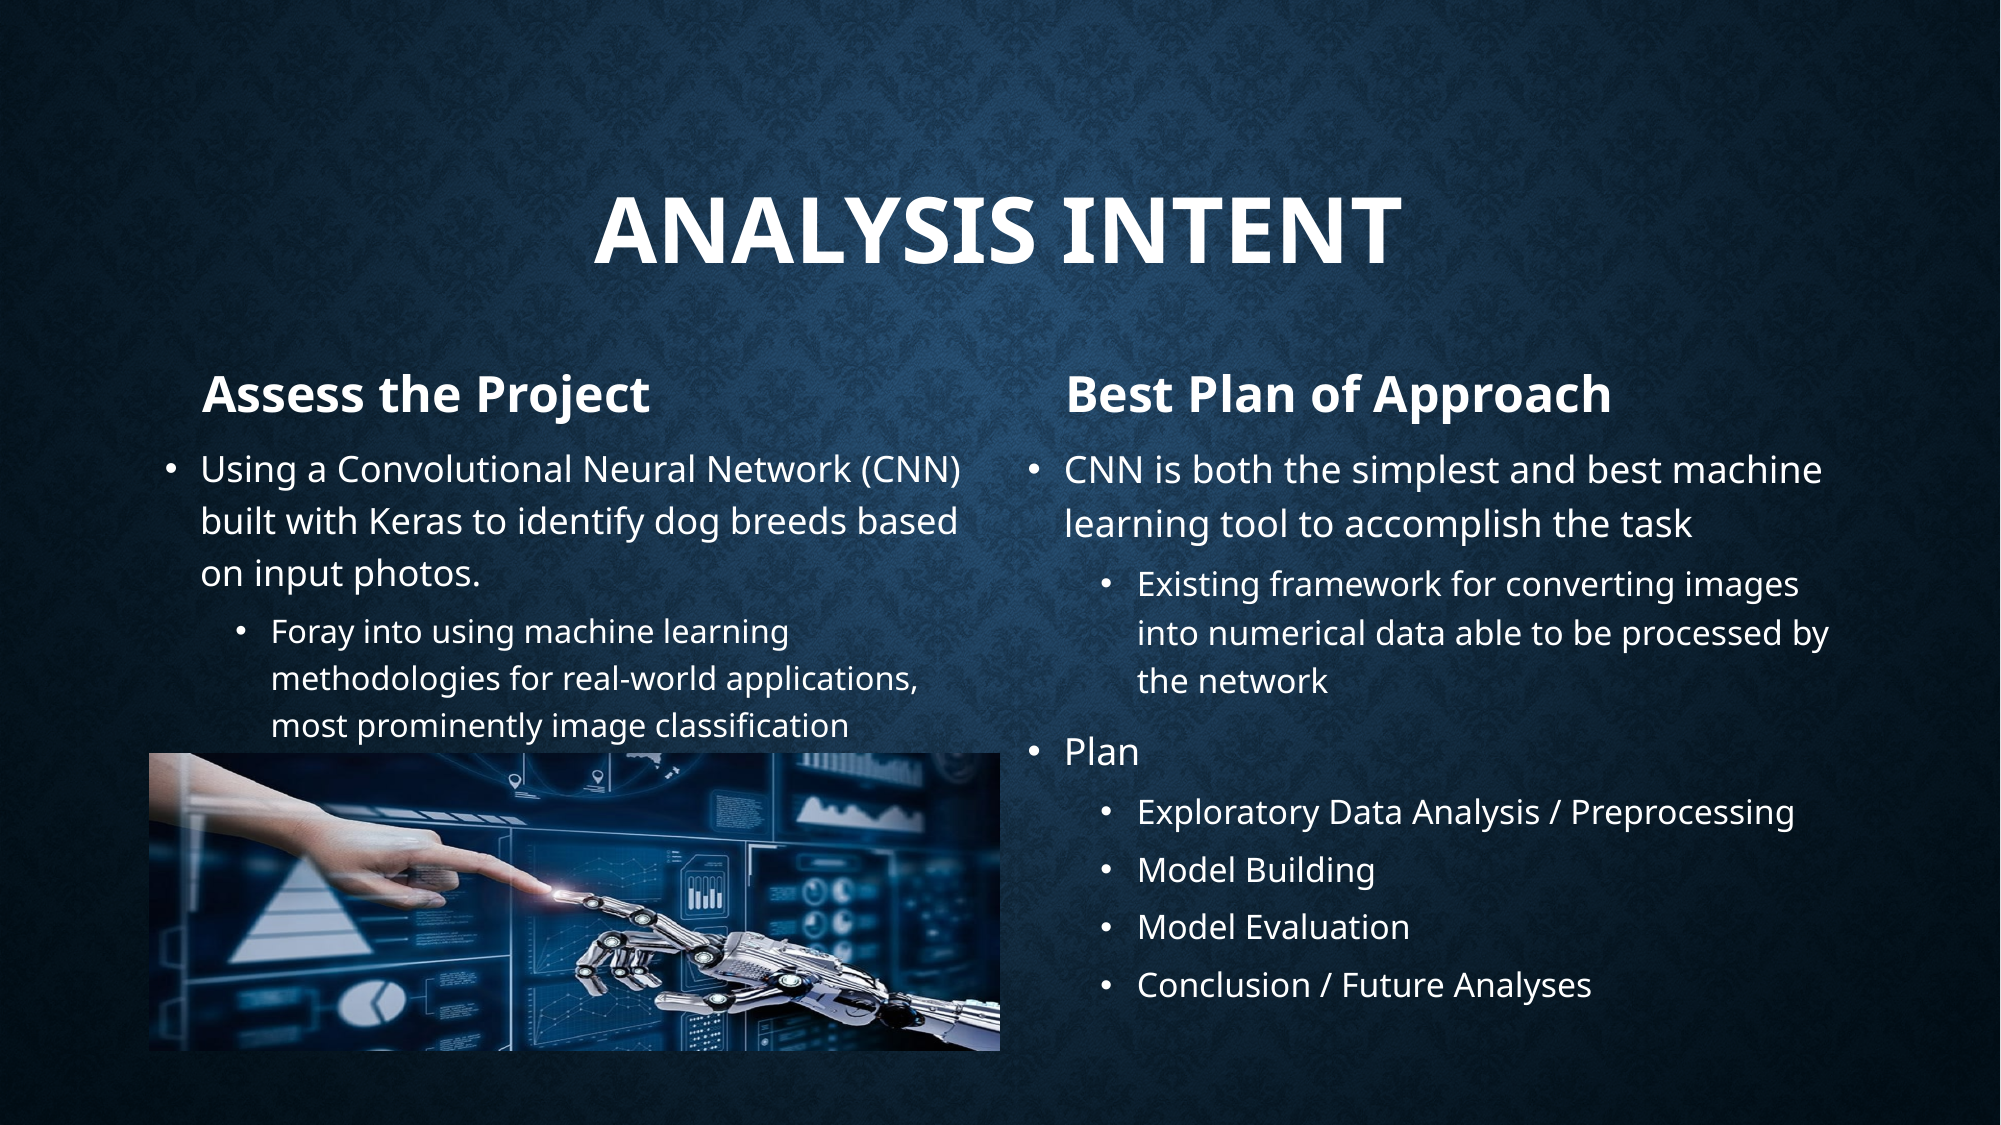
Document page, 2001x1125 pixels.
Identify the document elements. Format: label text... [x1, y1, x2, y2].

title Analysis Intent [149, 125, 1849, 343]
list Assess the Project [187, 294, 988, 429]
picture [149, 752, 1001, 1052]
list CNN is both the simplest and best machine learning tool to accomplish the task Existing framework for converting images into numerical data able to be processed by the network Plan Exploratory Data Analysis / Preprocessing Model Building Model Evaluation Conclusion / Future Analyses [1012, 429, 1849, 1051]
list Best Plan of Approach [1050, 294, 1849, 429]
list Using a Convolutional Neural Network (CNN) built with Keras to identify dog breeds based on input photos. Foray into using machine learning methodologies for real-world applications, most prominently image classification [149, 429, 988, 752]
